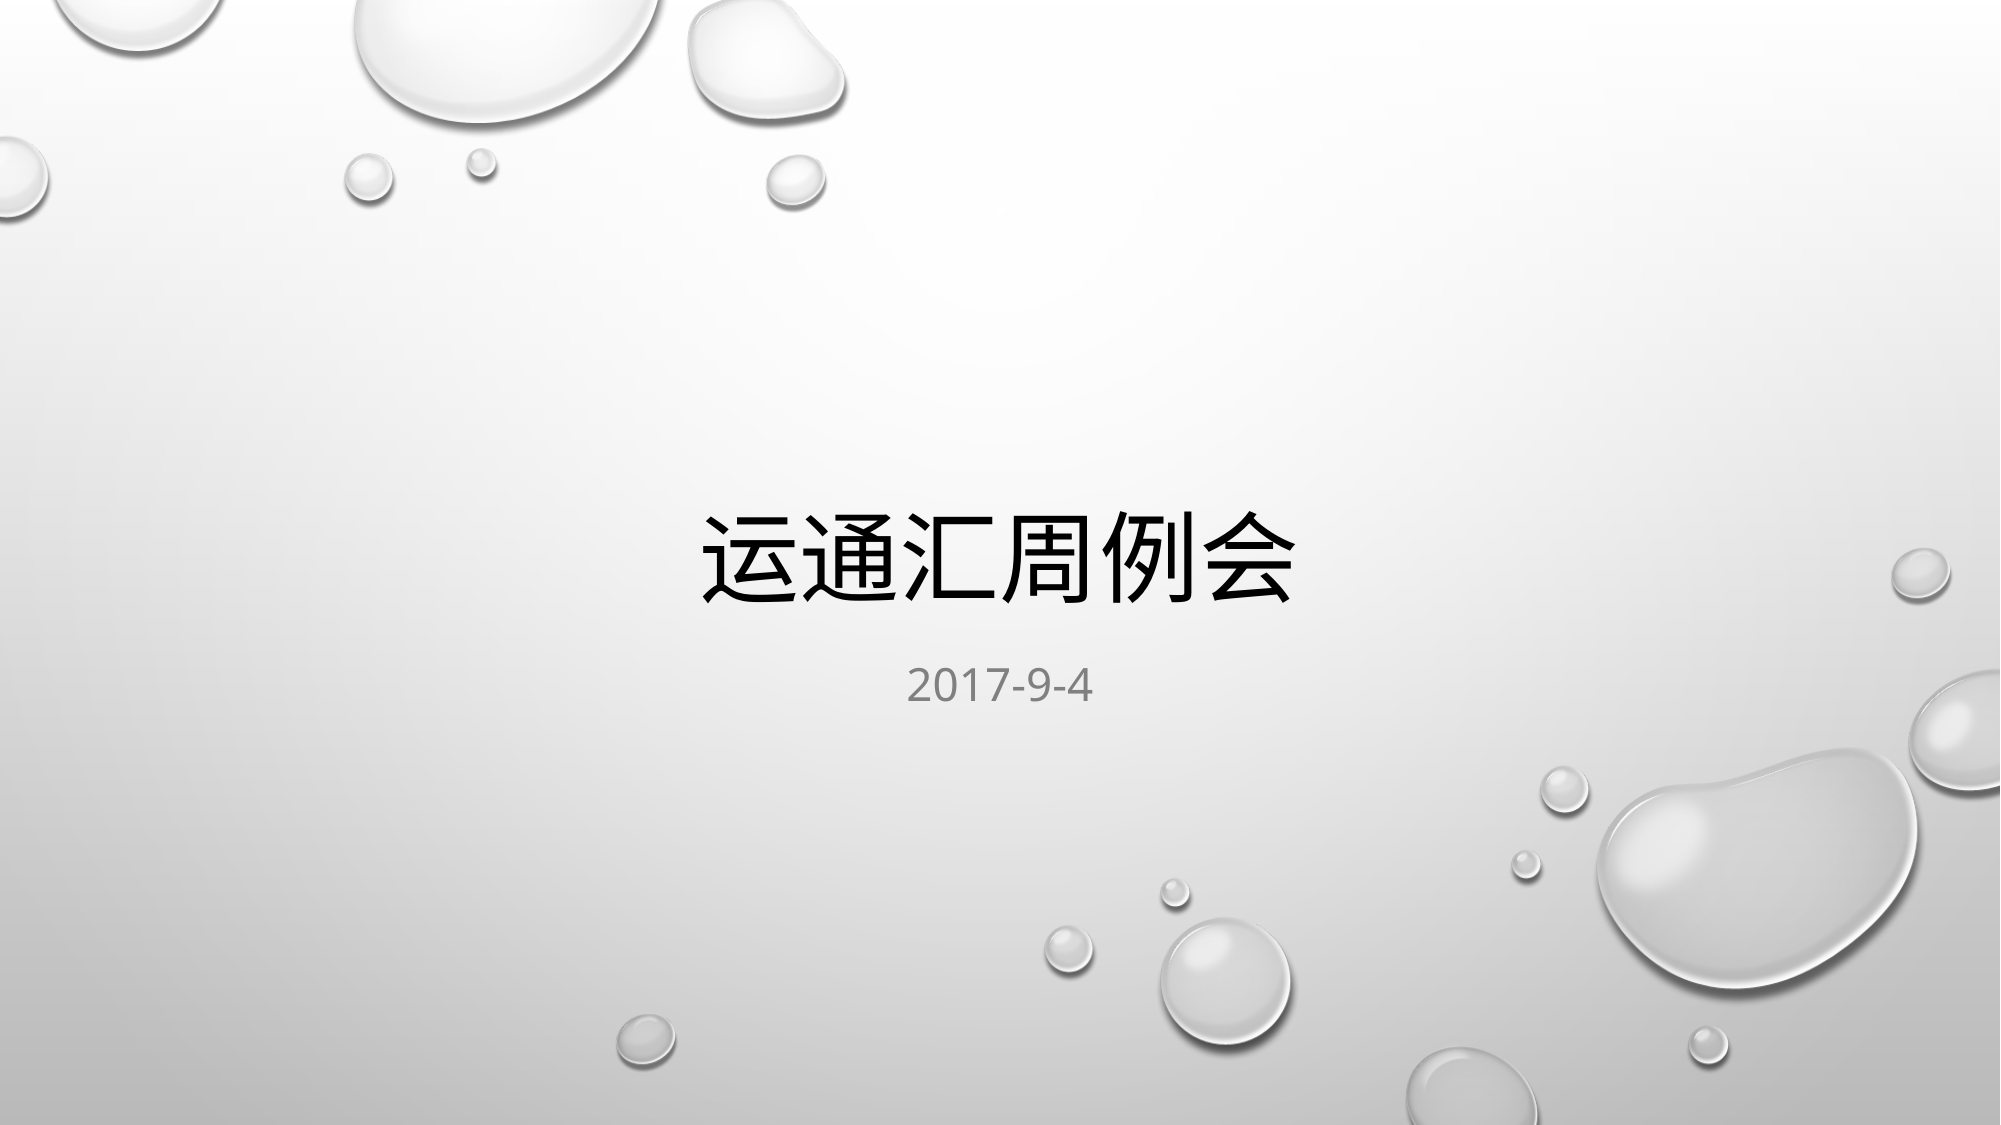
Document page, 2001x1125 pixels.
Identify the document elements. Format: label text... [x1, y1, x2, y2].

picture [0, 0, 2000, 1125]
title 运通汇周例会 [287, 213, 1713, 625]
subtitle 2017-9-4 [287, 637, 1713, 863]
